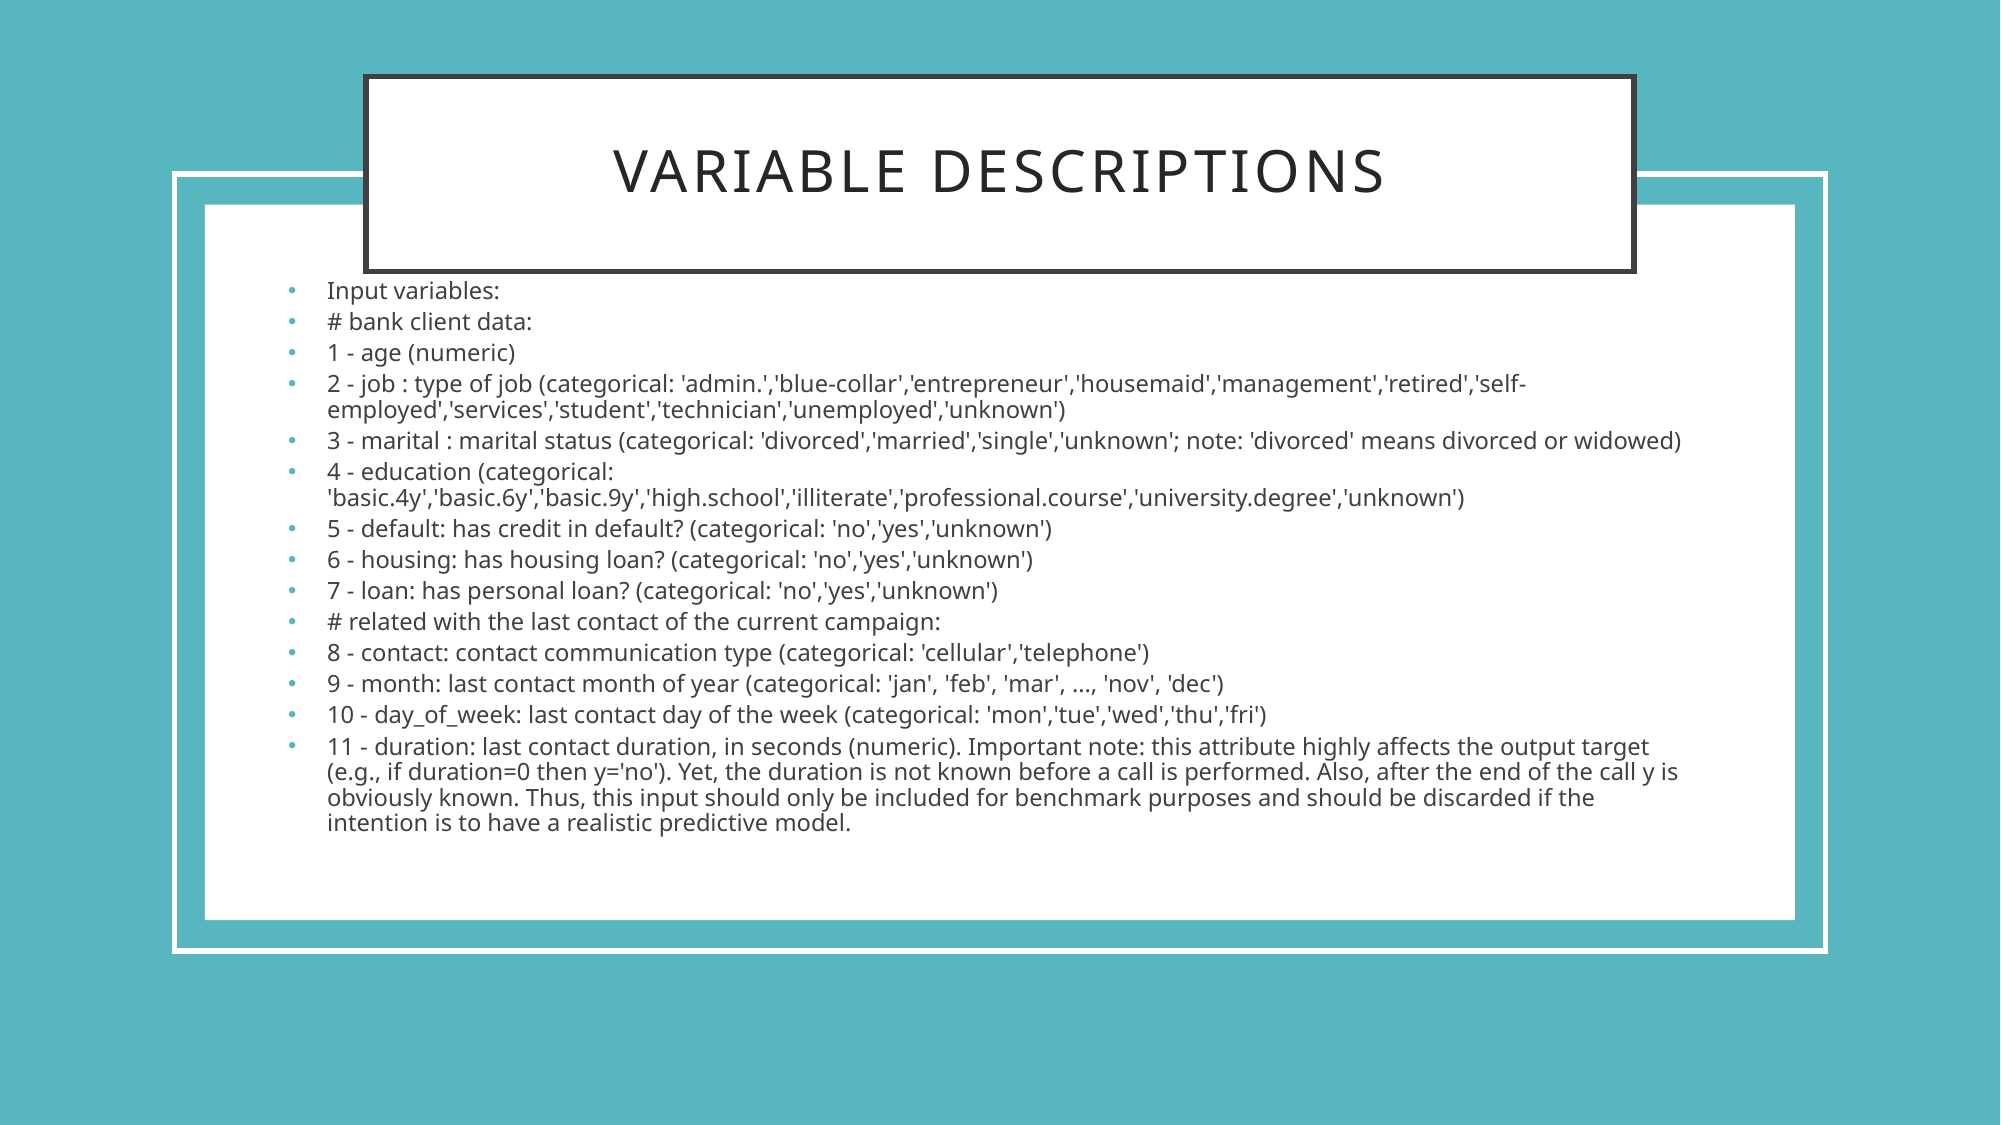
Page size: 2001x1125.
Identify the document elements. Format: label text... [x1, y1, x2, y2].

list Input variables: # bank client data: 1 - age (numeric) 2 - job : type of job (categorical: 'admin.','blue-collar','entrepreneur','housemaid','management','retired','self-employed','services','student','technician','unemployed','unknown') 3 - marital : marital status (categorical: 'divorced','married','single','unknown'; note: 'divorced' means divorced or widowed) 4 - education (categorical: 'basic.4y','basic.6y','basic.9y','high.school','illiterate','professional.course','university.degree','unknown') 5 - default: has credit in default? (categorical: 'no','yes','unknown') 6 - housing: has housing loan? (categorical: 'no','yes','unknown') 7 - loan: has personal loan? (categorical: 'no','yes','unknown') # related with the last contact of the current campaign: 8 - contact: contact communication type (categorical: 'cellular','telephone') 9 - month: last contact month of year (categorical: 'jan', 'feb', 'mar', ..., 'nov', 'dec') 10 - day_of_week: last contact day of the week (categorical: 'mon','tue','wed','thu','fri') 11 - duration: last contact duration, in seconds (numeric). Important note: this attribute highly affects the output target (e.g., if duration=0 then y='no'). Yet, the duration is not known before a call is performed. Also, after the end of the call y is obviously known. Thus, this input should only be included for benchmark purposes and should be discarded if the intention is to have a realistic predictive model. [273, 271, 1721, 849]
text_box [173, 173, 1827, 952]
title Variable descriptions [363, 74, 1637, 271]
text_box [0, 0, 2000, 1125]
